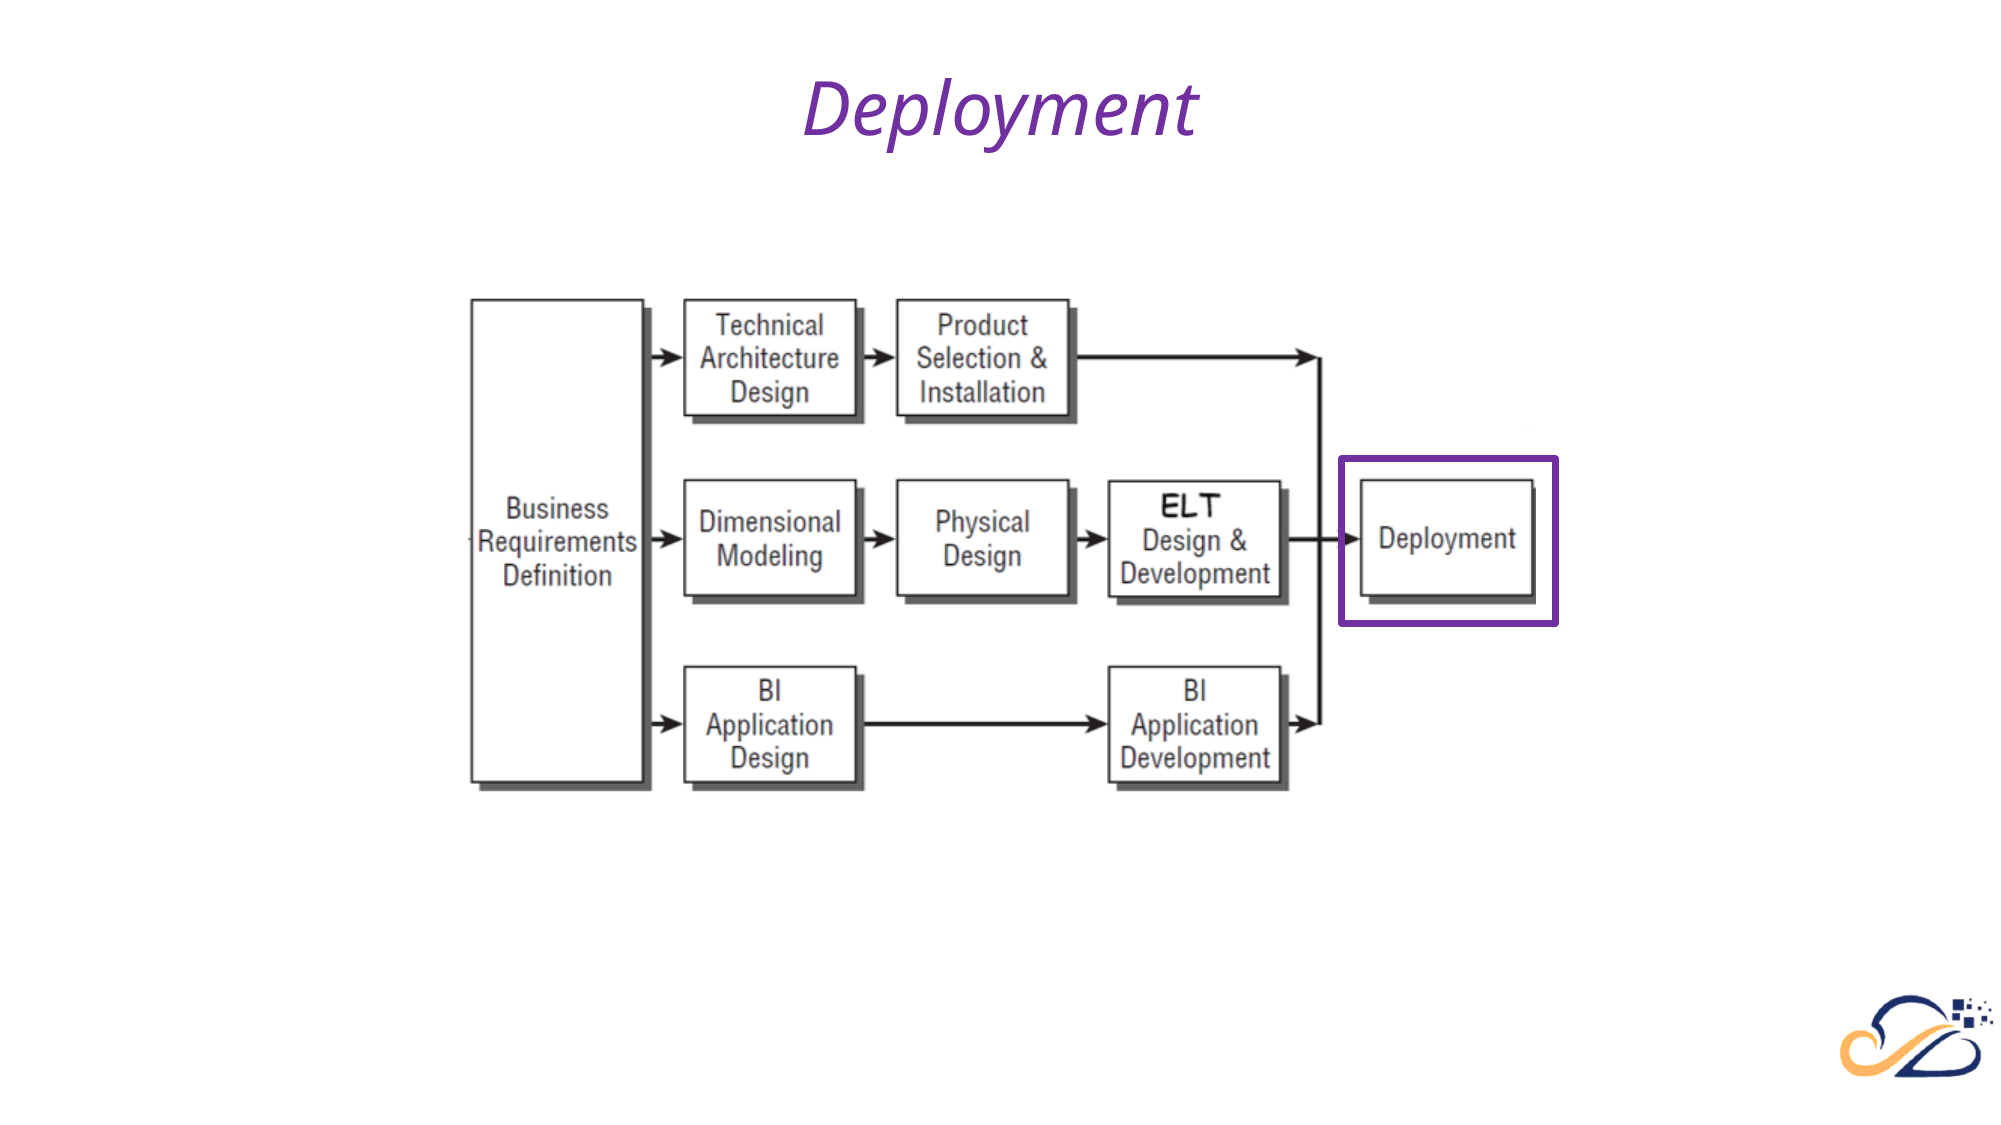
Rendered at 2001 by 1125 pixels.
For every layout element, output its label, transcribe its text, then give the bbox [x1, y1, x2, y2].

text_box Deployment [0, 52, 2000, 158]
picture [1834, 959, 2000, 1125]
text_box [464, 293, 1556, 832]
